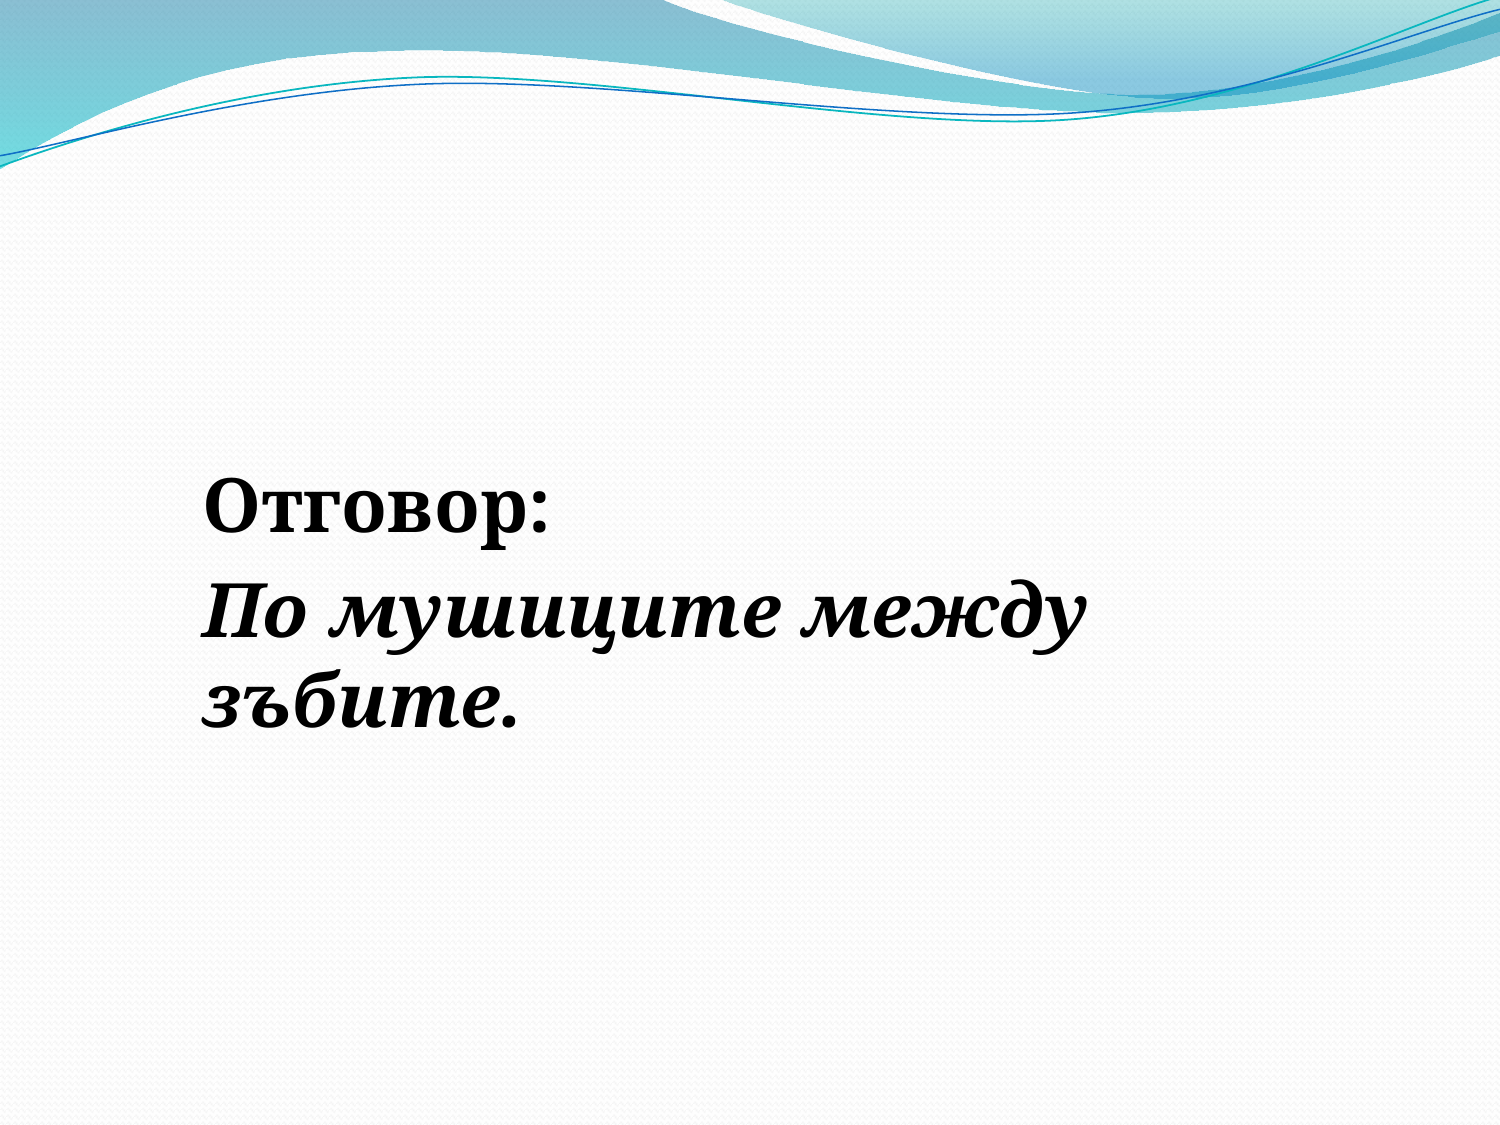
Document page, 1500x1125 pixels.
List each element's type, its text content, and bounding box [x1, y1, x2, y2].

list Отговор: По мушиците между зъбите. [187, 450, 1400, 963]
